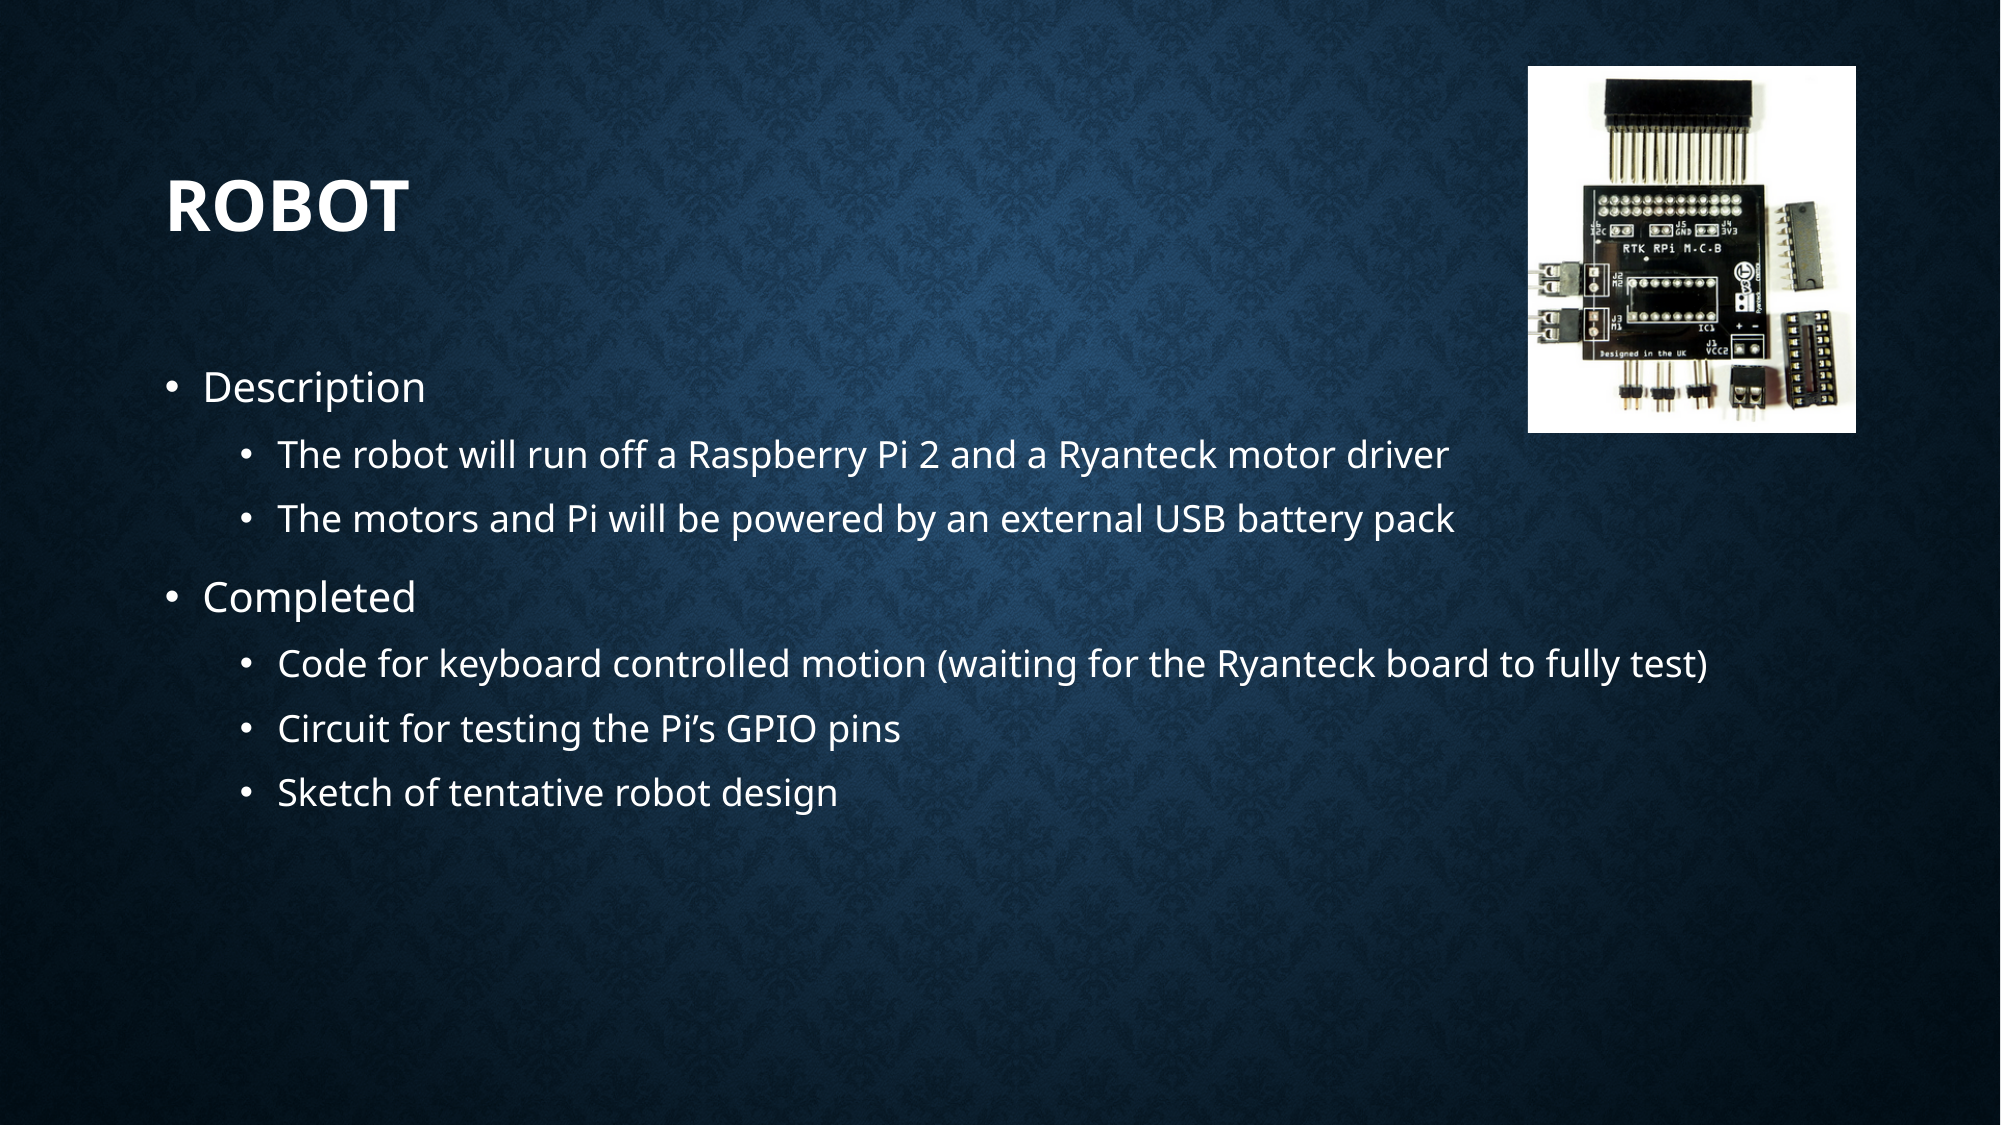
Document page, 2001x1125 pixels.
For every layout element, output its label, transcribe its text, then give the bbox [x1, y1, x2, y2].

title Robot [149, 99, 1520, 318]
picture [1527, 65, 1857, 433]
list Description The robot will run off a Raspberry Pi 2 and a Ryanteck motor driver The motors and Pi will be powered by an external USB battery pack Completed Code for keyboard controlled motion (waiting for the Ryanteck board to fully test) Circuit for testing the Pi’s GPIO pins Sketch of tentative robot design [149, 343, 1849, 1058]
